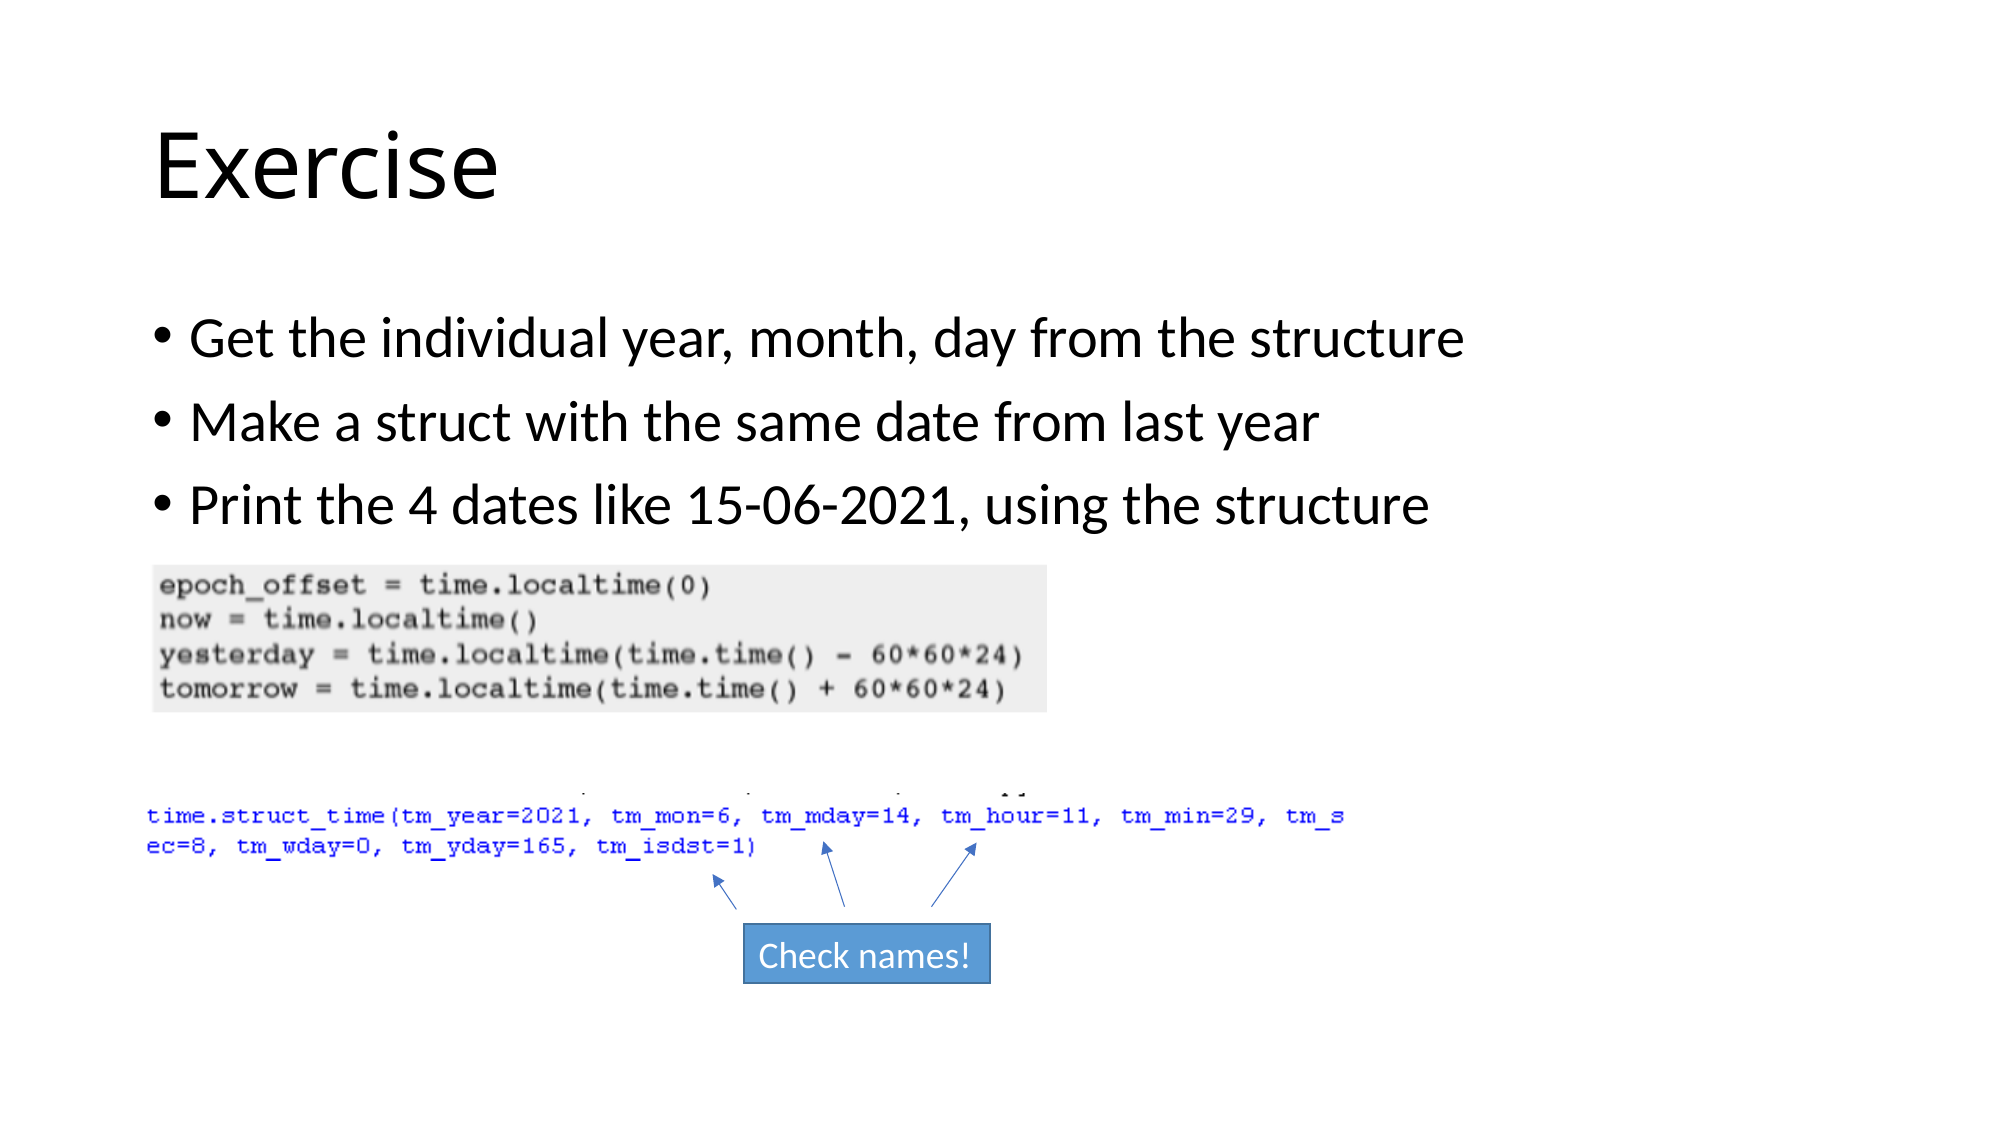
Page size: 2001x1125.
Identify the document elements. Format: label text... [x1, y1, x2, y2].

picture [137, 562, 1047, 736]
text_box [931, 842, 977, 907]
text_box Check names! [743, 923, 991, 984]
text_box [712, 873, 737, 910]
picture [137, 793, 1351, 861]
list Get the individual year, month, day from the structure Make a struct with the same date from last year Print the 4 dates like 15-06-2021, using the structure [137, 299, 1863, 1014]
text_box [823, 841, 845, 907]
title Exercise [137, 59, 1863, 278]
